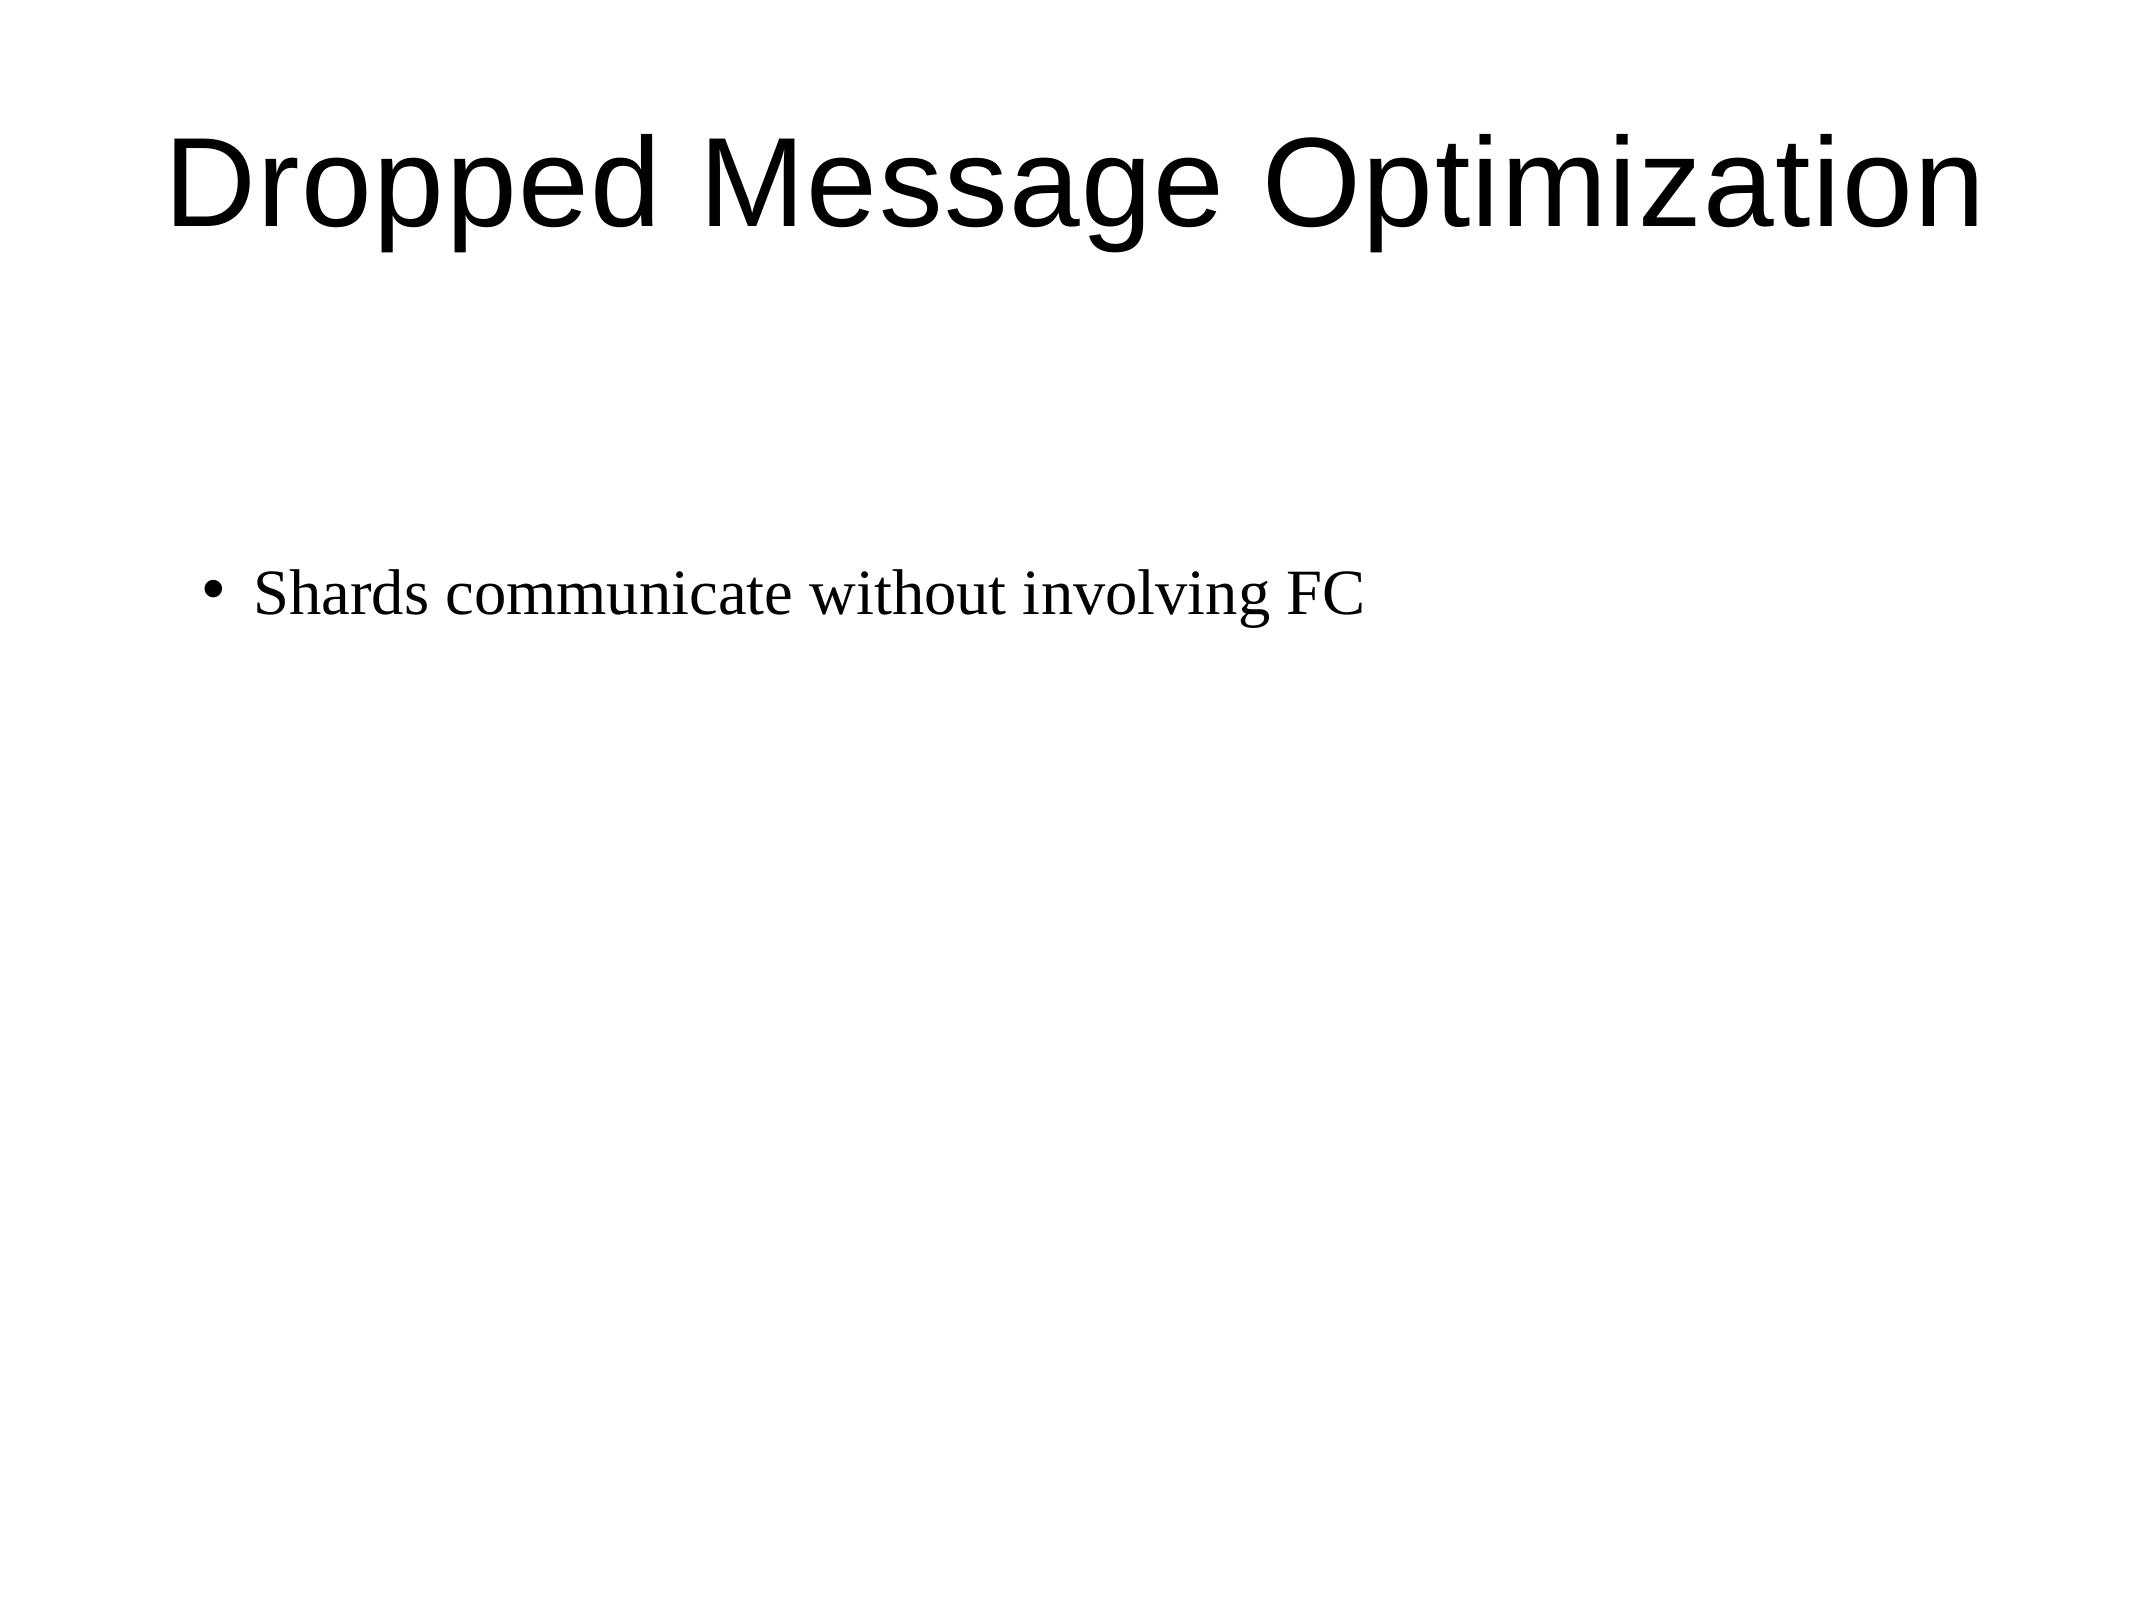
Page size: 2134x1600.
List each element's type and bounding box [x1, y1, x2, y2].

title [162, 76, 2030, 353]
text_box [162, 467, 1844, 628]
